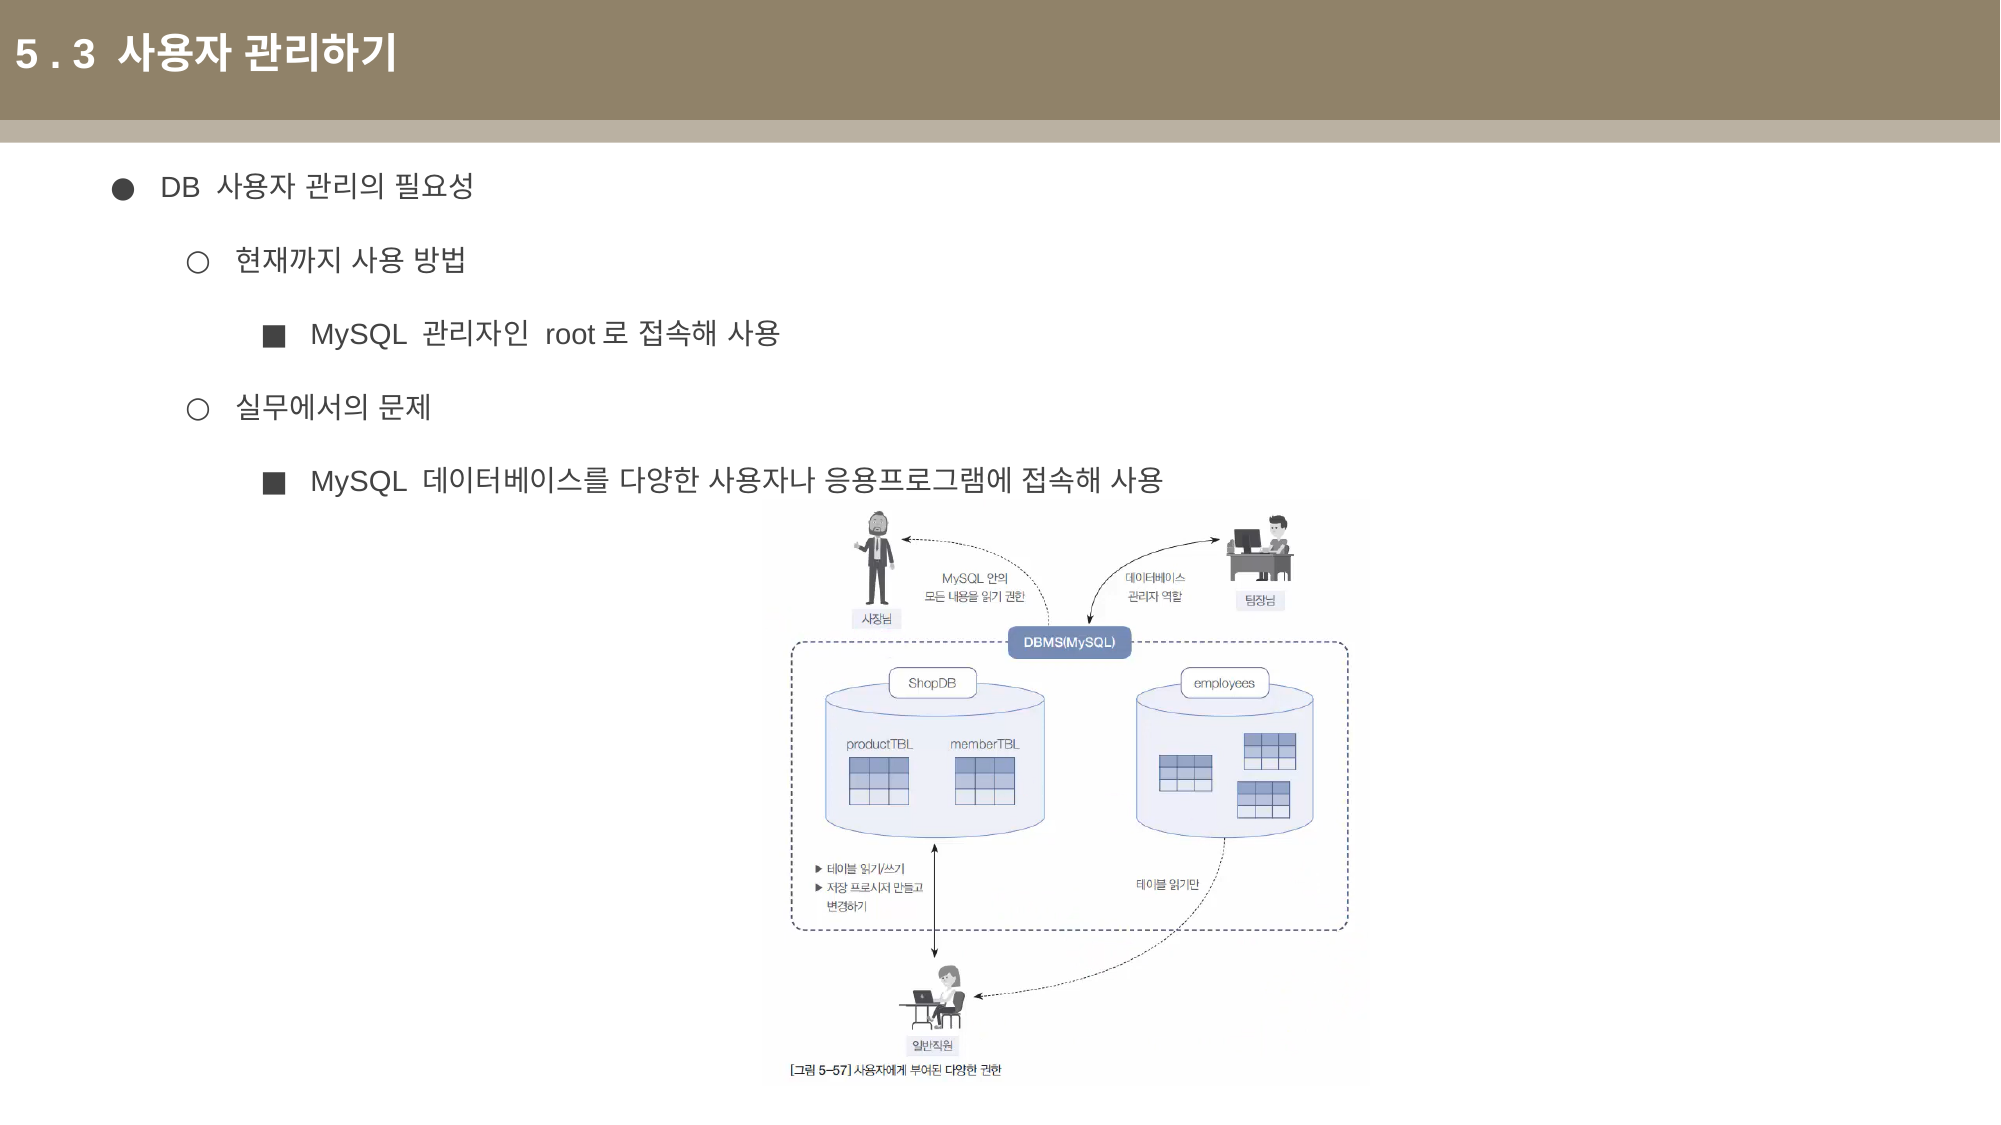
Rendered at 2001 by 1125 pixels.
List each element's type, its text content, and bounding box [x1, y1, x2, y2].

picture [762, 498, 1370, 1086]
list DB 사용자 관리의 필요성 현재까지 사용 방법 MySQL 관리자인 root로 접속해 사용 실무에서의 문제 MySQL 데이터베이스를 다양한 사용자나 응용프로그램에 접속해 사용 [70, 148, 1496, 1086]
text_box 5 . 3 사용자 관리하기 [0, 12, 1864, 138]
